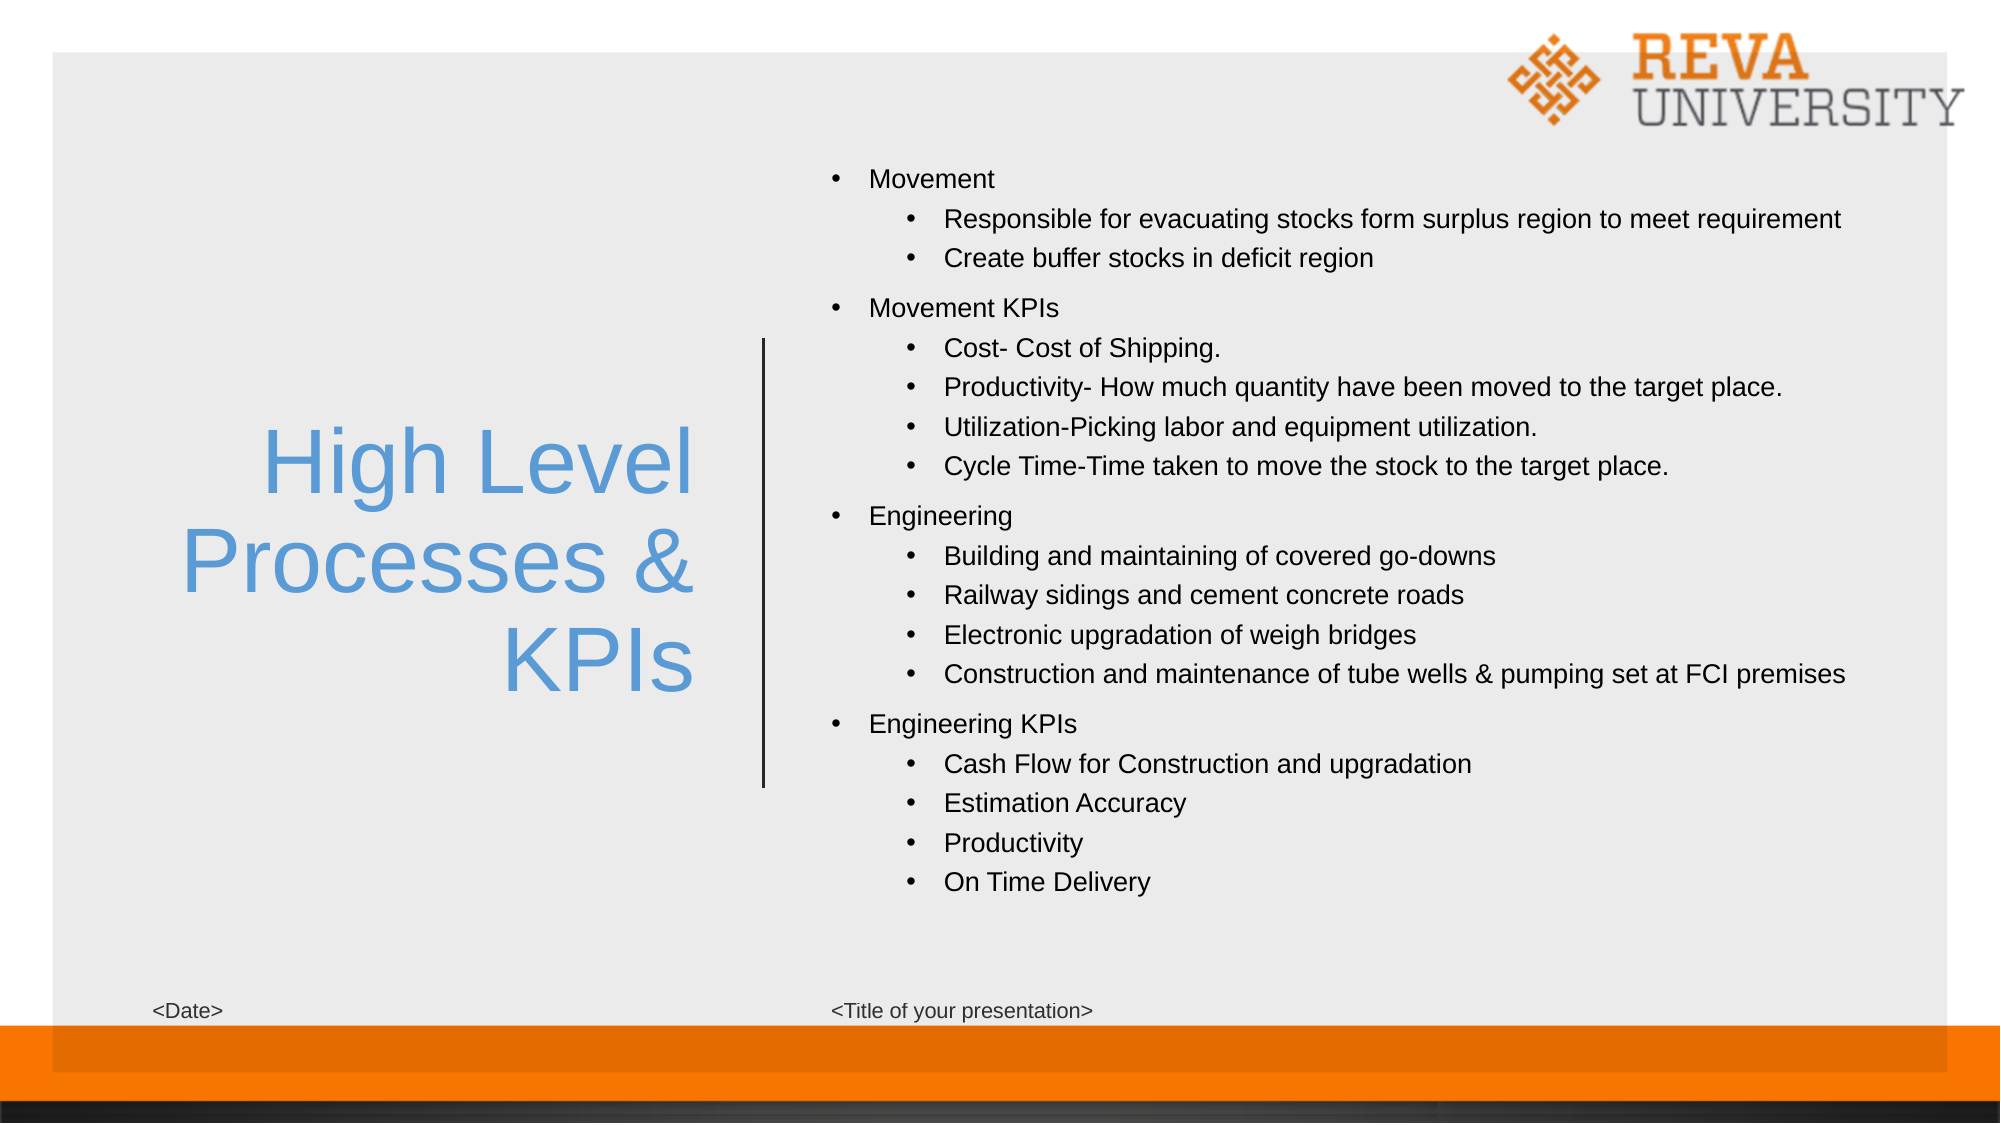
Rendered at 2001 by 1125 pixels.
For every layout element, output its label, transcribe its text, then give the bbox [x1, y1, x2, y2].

list Movement Responsible for evacuating stocks form surplus region to meet requirement Create buffer stocks in deficit region Movement KPIs Cost- Cost of Shipping. Productivity- How much quantity have been moved to the target place. Utilization-Picking labor and equipment utilization. Cycle Time-Time taken to move the stock to the target place. Engineering Building and maintaining of covered go-downs Railway sidings and cement concrete roads Electronic upgradation of weigh bridges Construction and maintenance of tube wells & pumping set at FCI premises Engineering KPIs Cash Flow for Construction and upgradation Estimation Accuracy Productivity On Time Delivery [816, 158, 1863, 967]
slide_number <Date> [137, 989, 588, 1050]
picture [1507, 15, 1988, 144]
title High Level Processes & KPIs [137, 158, 711, 967]
footer <Title of your presentation> [816, 989, 1680, 1050]
picture [0, 1013, 2000, 1123]
text_box [52, 51, 1948, 1073]
